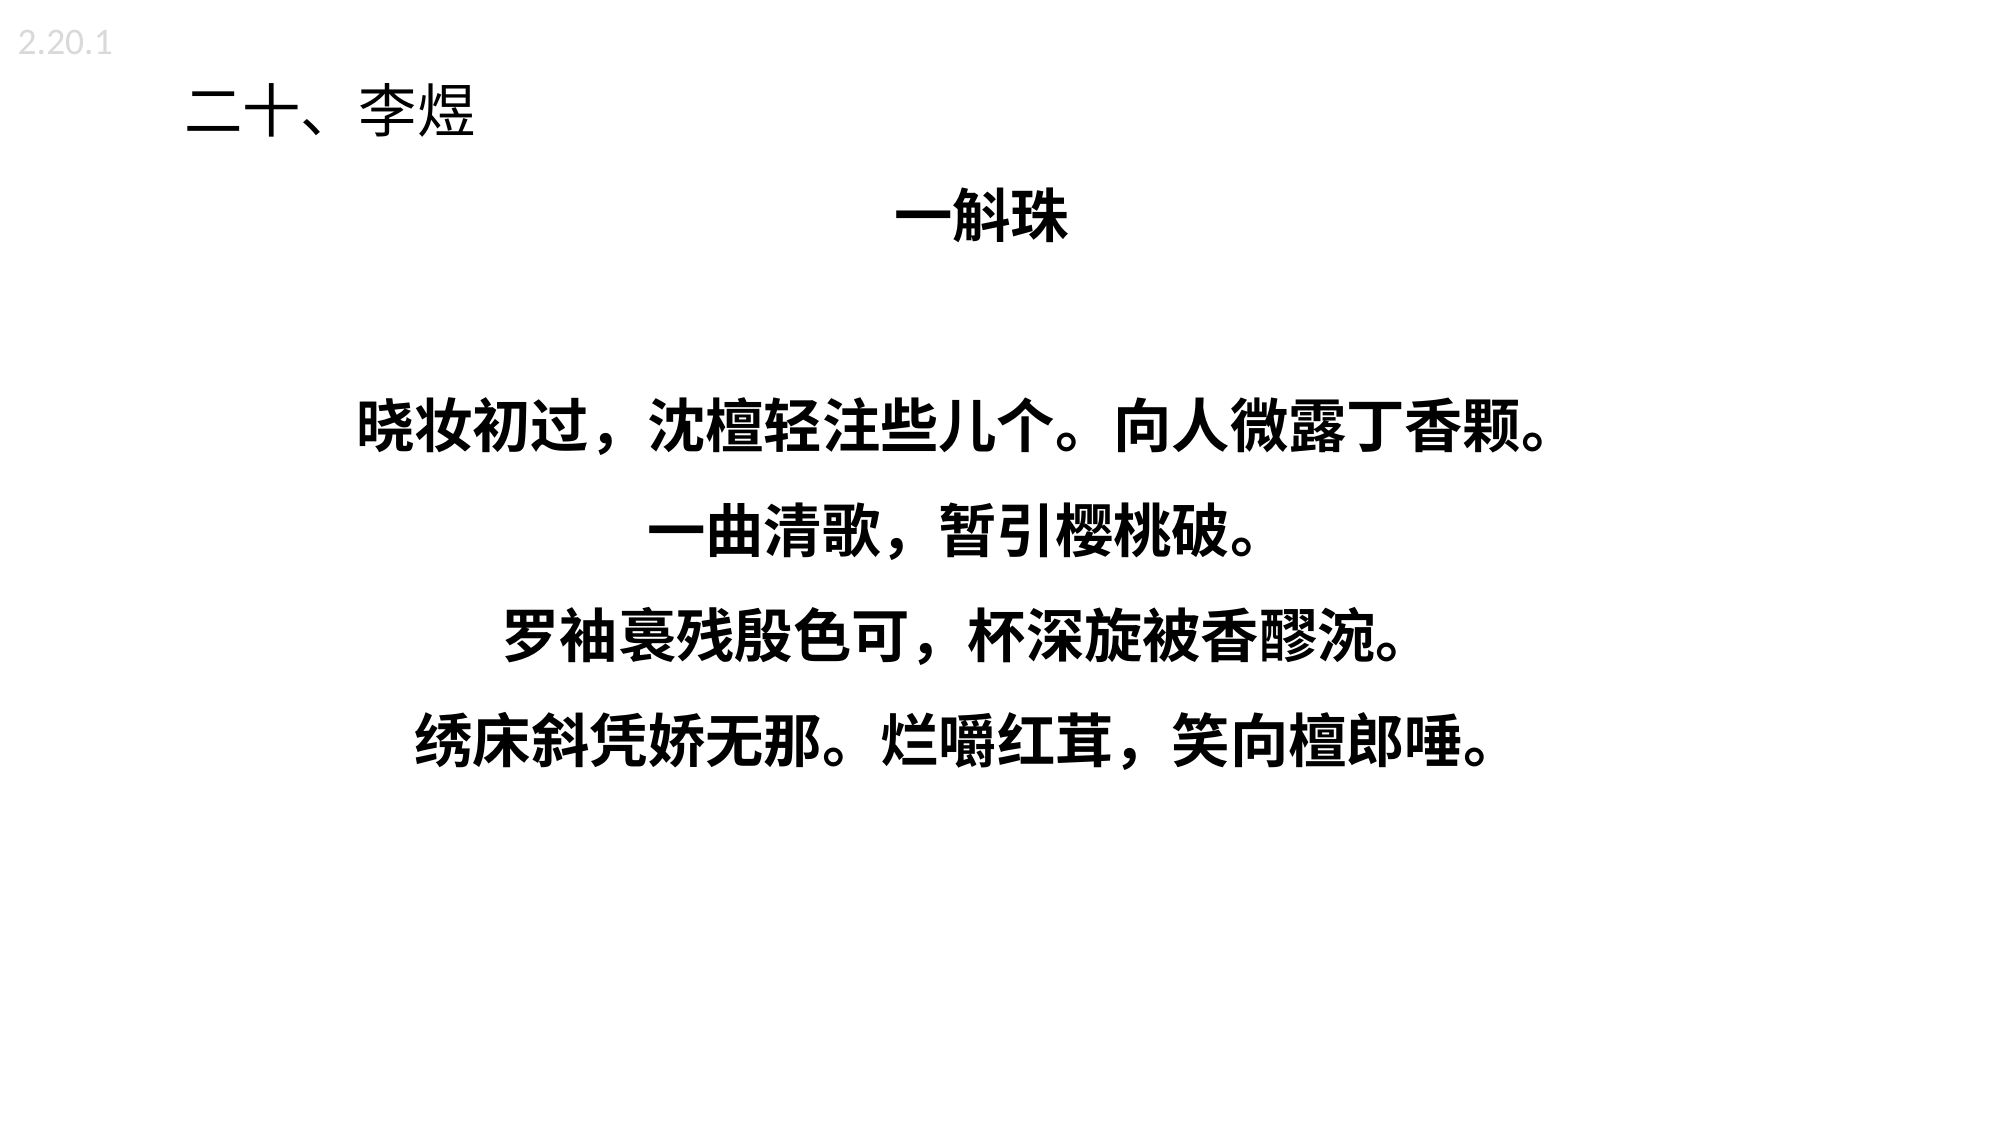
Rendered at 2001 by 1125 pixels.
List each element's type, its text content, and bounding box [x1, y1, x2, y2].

text_box 2.20.1 [2, 9, 147, 69]
text_box 二十、李煜 一斛珠 晓妆初过，沈檀轻注些儿个。向人微露丁香颗。 一曲清歌，暂引樱桃破。 罗袖裛残殷色可，杯深旋被香醪涴。 绣床斜凭娇无那。烂嚼红茸，笑向檀郎唾。 [104, 39, 1831, 865]
